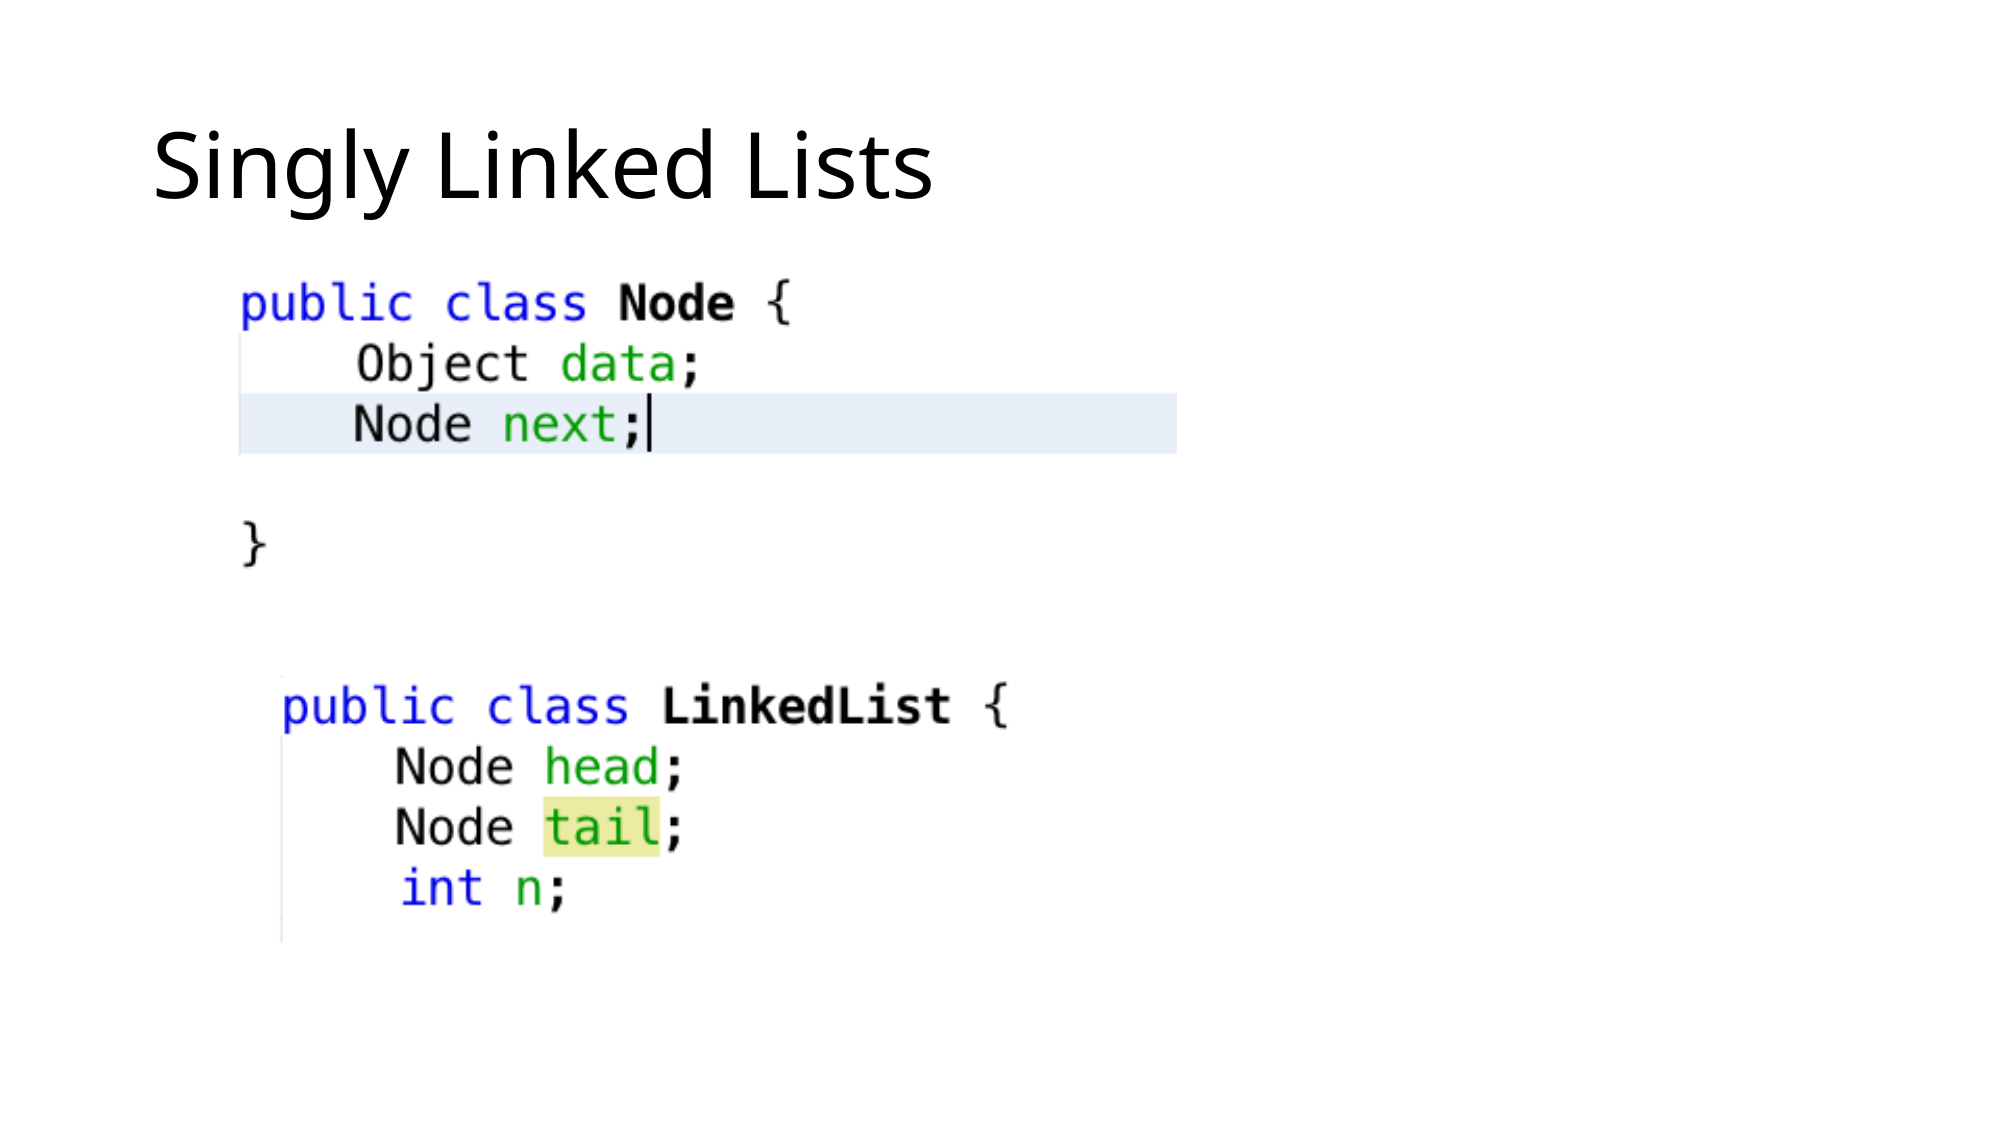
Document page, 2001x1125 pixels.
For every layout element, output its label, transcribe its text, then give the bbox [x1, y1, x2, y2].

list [181, 277, 1178, 592]
picture [233, 675, 1209, 943]
title Singly Linked Lists [137, 59, 1863, 278]
